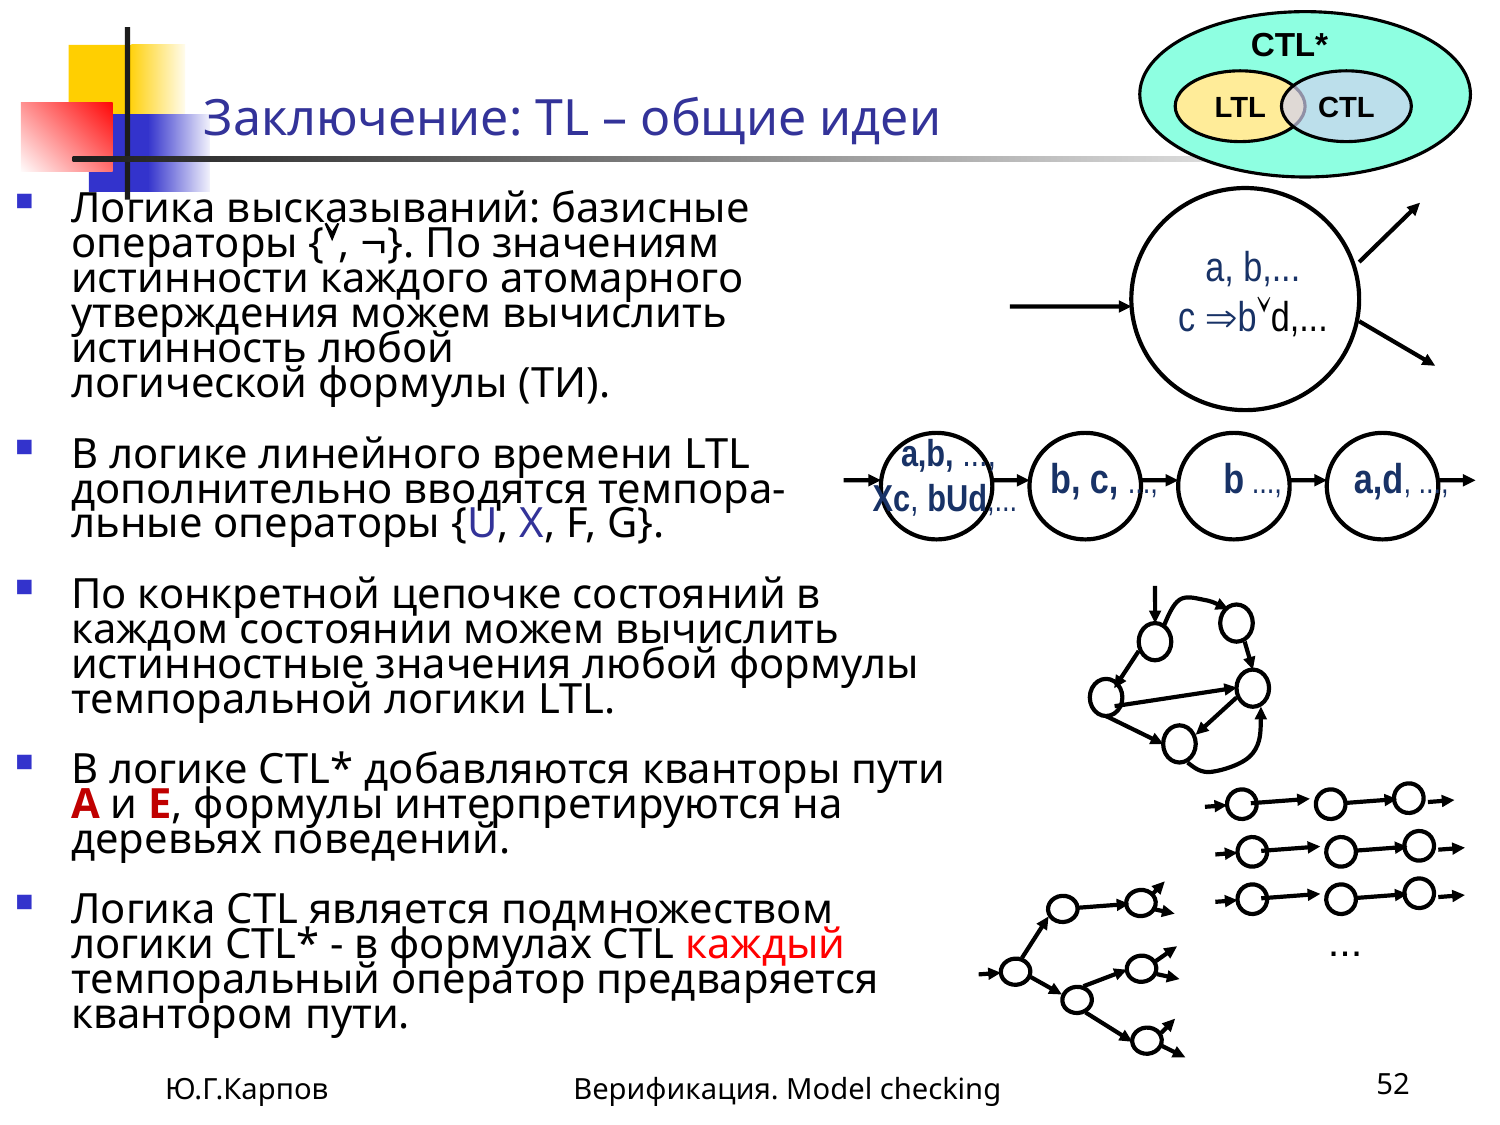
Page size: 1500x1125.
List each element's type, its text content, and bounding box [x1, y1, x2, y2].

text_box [1139, 11, 1471, 178]
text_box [1089, 585, 1278, 774]
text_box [980, 886, 1188, 1095]
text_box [843, 420, 1476, 551]
title Заключение: TL – общие идеи [188, 33, 1134, 154]
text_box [1009, 187, 1436, 411]
list Логика высказываний: базисные операторы {, }. По значениям истинности каждого атомарного утверждения можем вычислить истинность любой логической формулы (ТИ). В логике линейного времени LTL дополнительно вводятся темпора- льные операторы {U, X, F, G}. По конкретной цепочке состояний в каждом состоянии можем вычислить истинностные значения любой формулы темпоральной логики LTL. В логике СТL* добавляются кванторы пути А и Е, формулы интерпретируются на деревьях поведений. Логика СTL является подмножеством логики CTL* - в формулах CTL каждый темпоральный оператор предваряется квантором пути. [0, 187, 973, 1067]
slide_number Ю.Г.Карпов [150, 1067, 463, 1113]
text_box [1204, 772, 1466, 973]
footer Верификация. Model checking [549, 1037, 1025, 1113]
slide_number 52 [1112, 1037, 1425, 1113]
